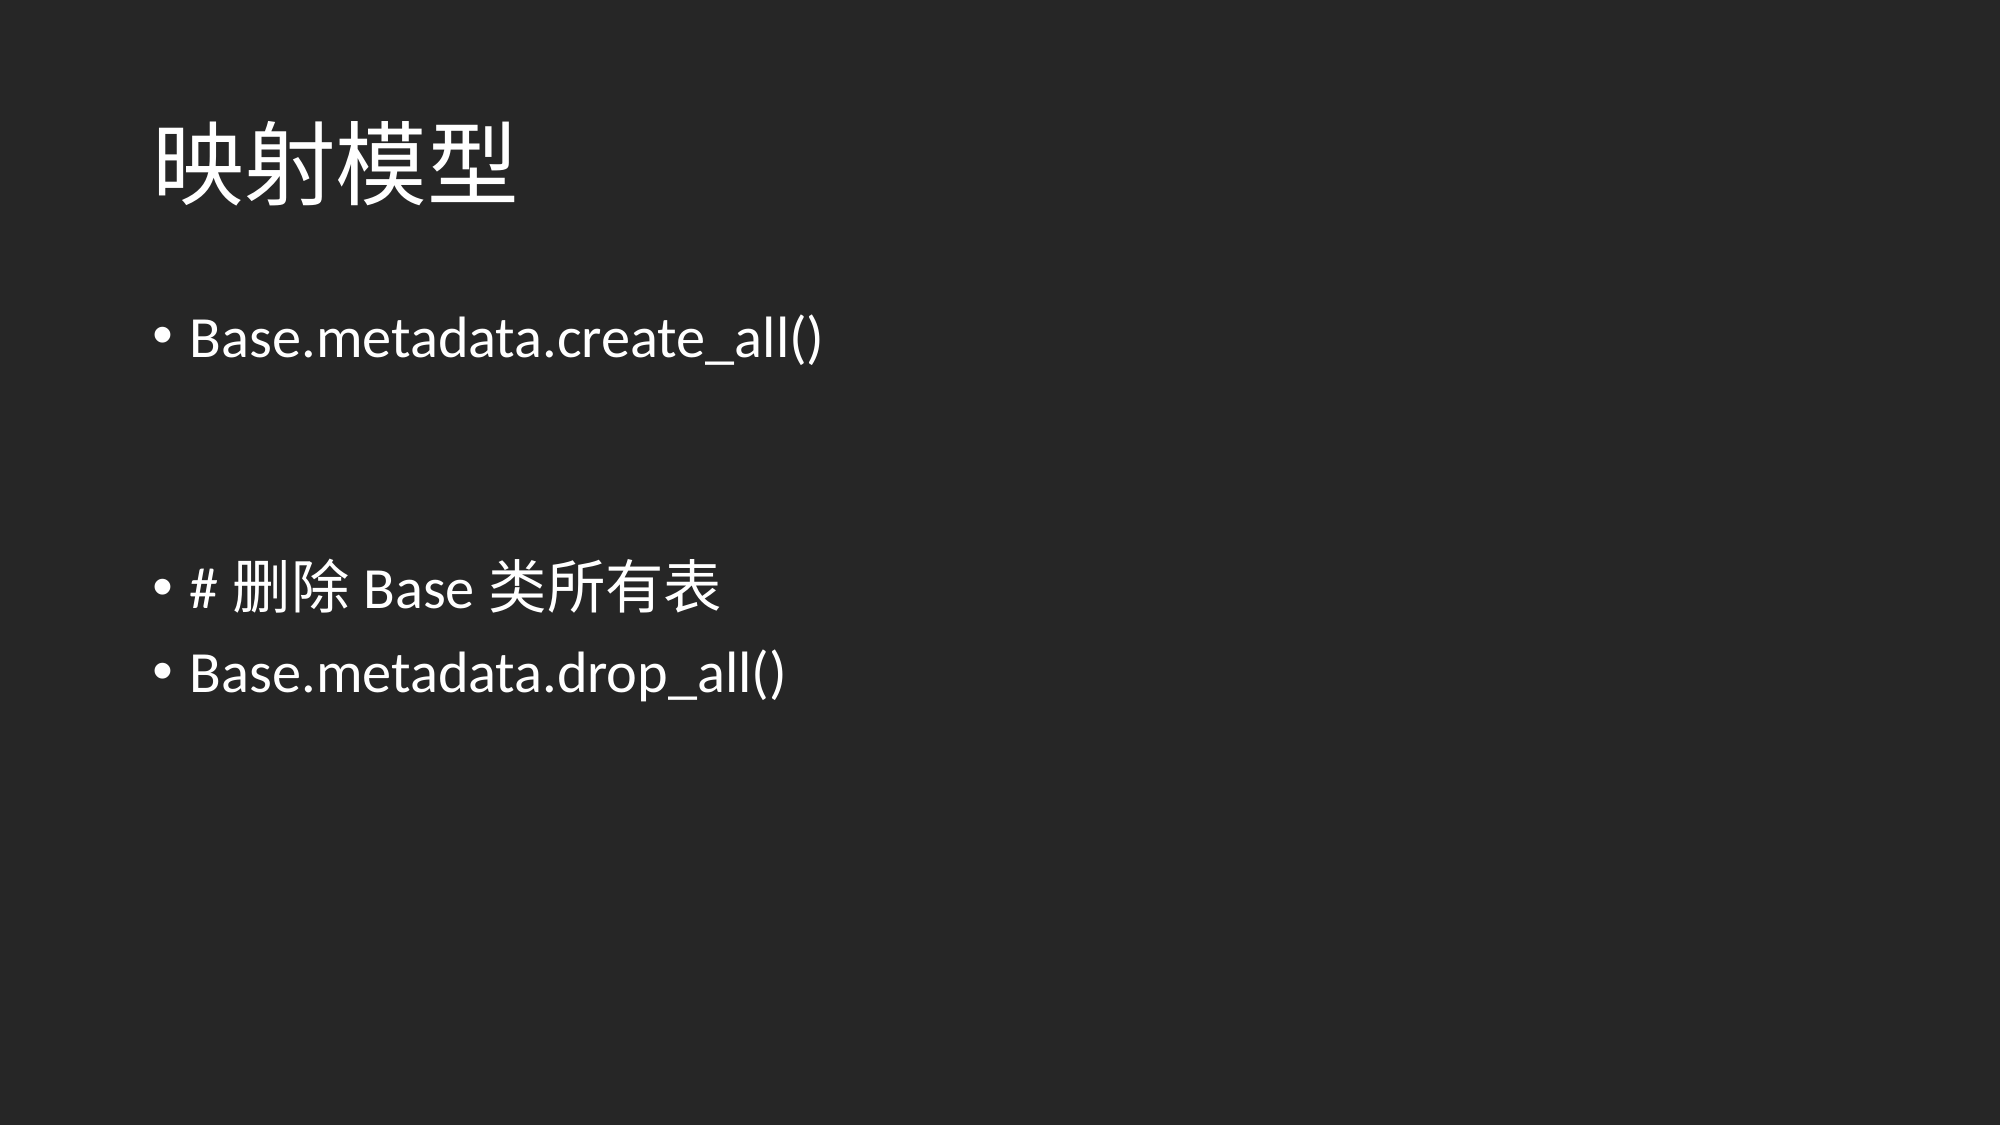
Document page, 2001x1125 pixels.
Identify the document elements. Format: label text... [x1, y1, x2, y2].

title 映射模型 [137, 59, 1863, 278]
list Base.metadata.create_all() #删除Base类所有表 Base.metadata.drop_all() [137, 299, 1863, 1014]
